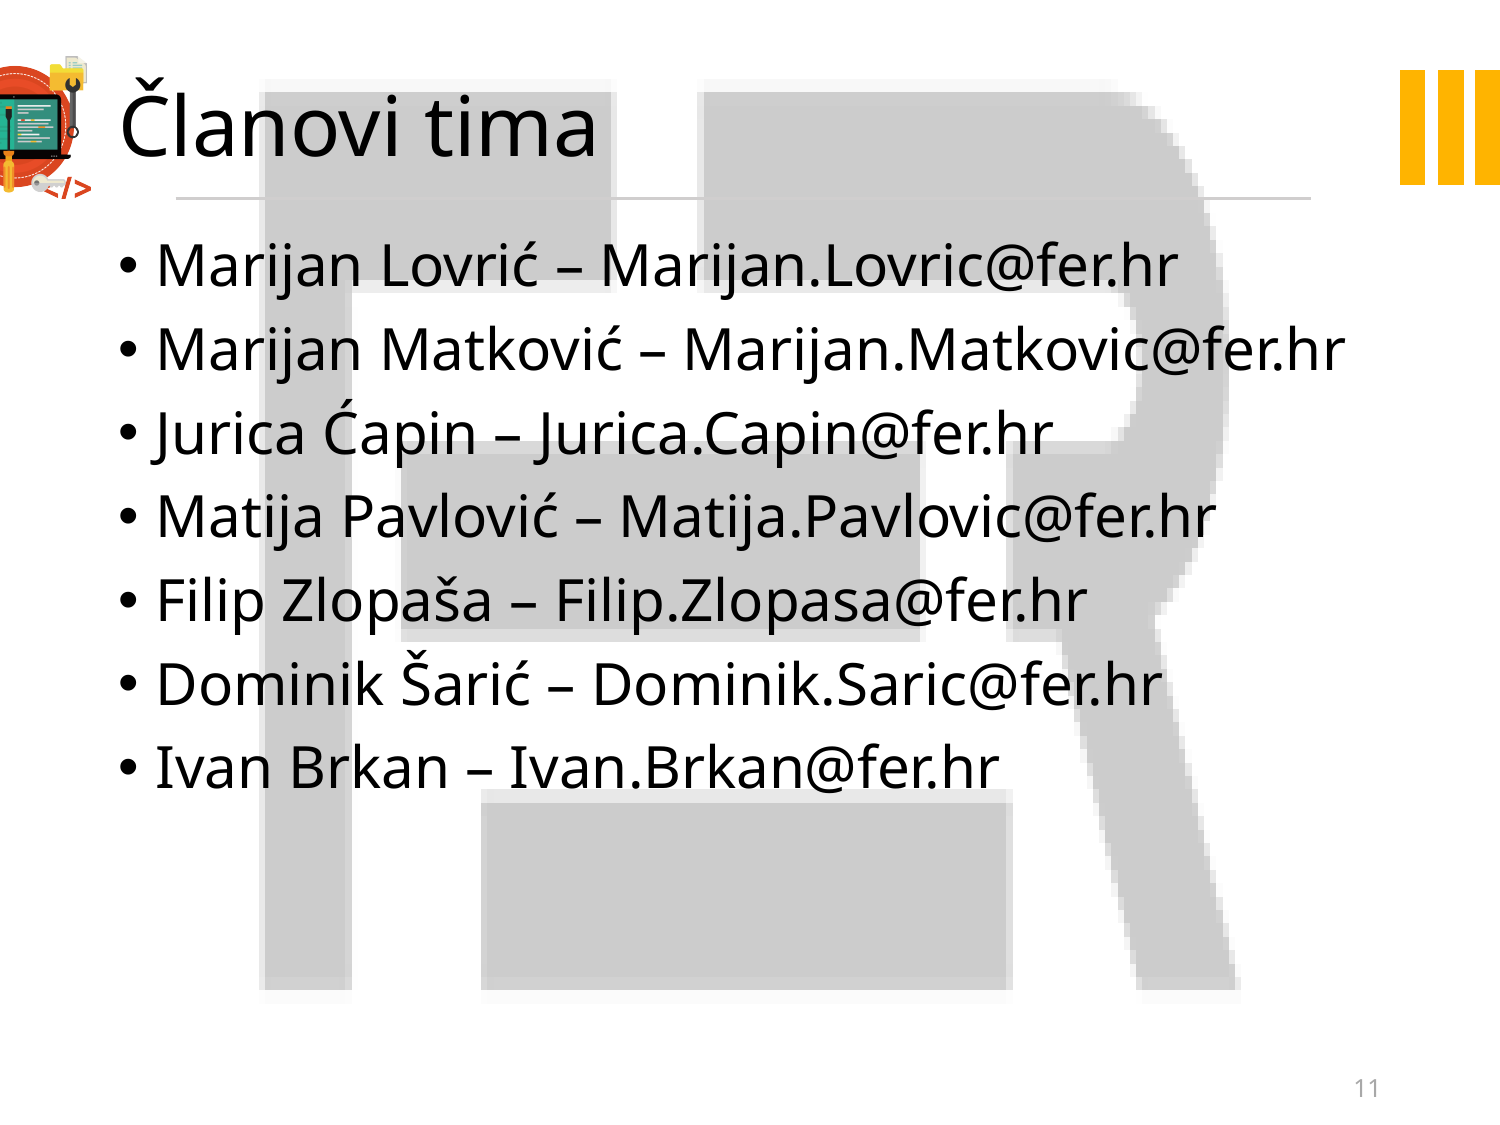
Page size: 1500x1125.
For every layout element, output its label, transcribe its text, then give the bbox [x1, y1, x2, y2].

title Članovi tima [103, 59, 1397, 199]
list Marijan Lovrić – Marijan.Lovric@fer.hr Marijan Matković – Marijan.Matkovic@fer.hr Jurica Ćapin – Jurica.Capin@fer.hr Matija Pavlović – Matija.Pavlovic@fer.hr Filip Zlopaša – Filip.Zlopasa@fer.hr Dominik Šarić – Dominik.Saric@fer.hr Ivan Brkan – Ivan.Brkan@fer.hr [103, 228, 1397, 1038]
picture [0, 56, 91, 199]
slide_number 11 [1310, 1065, 1397, 1125]
